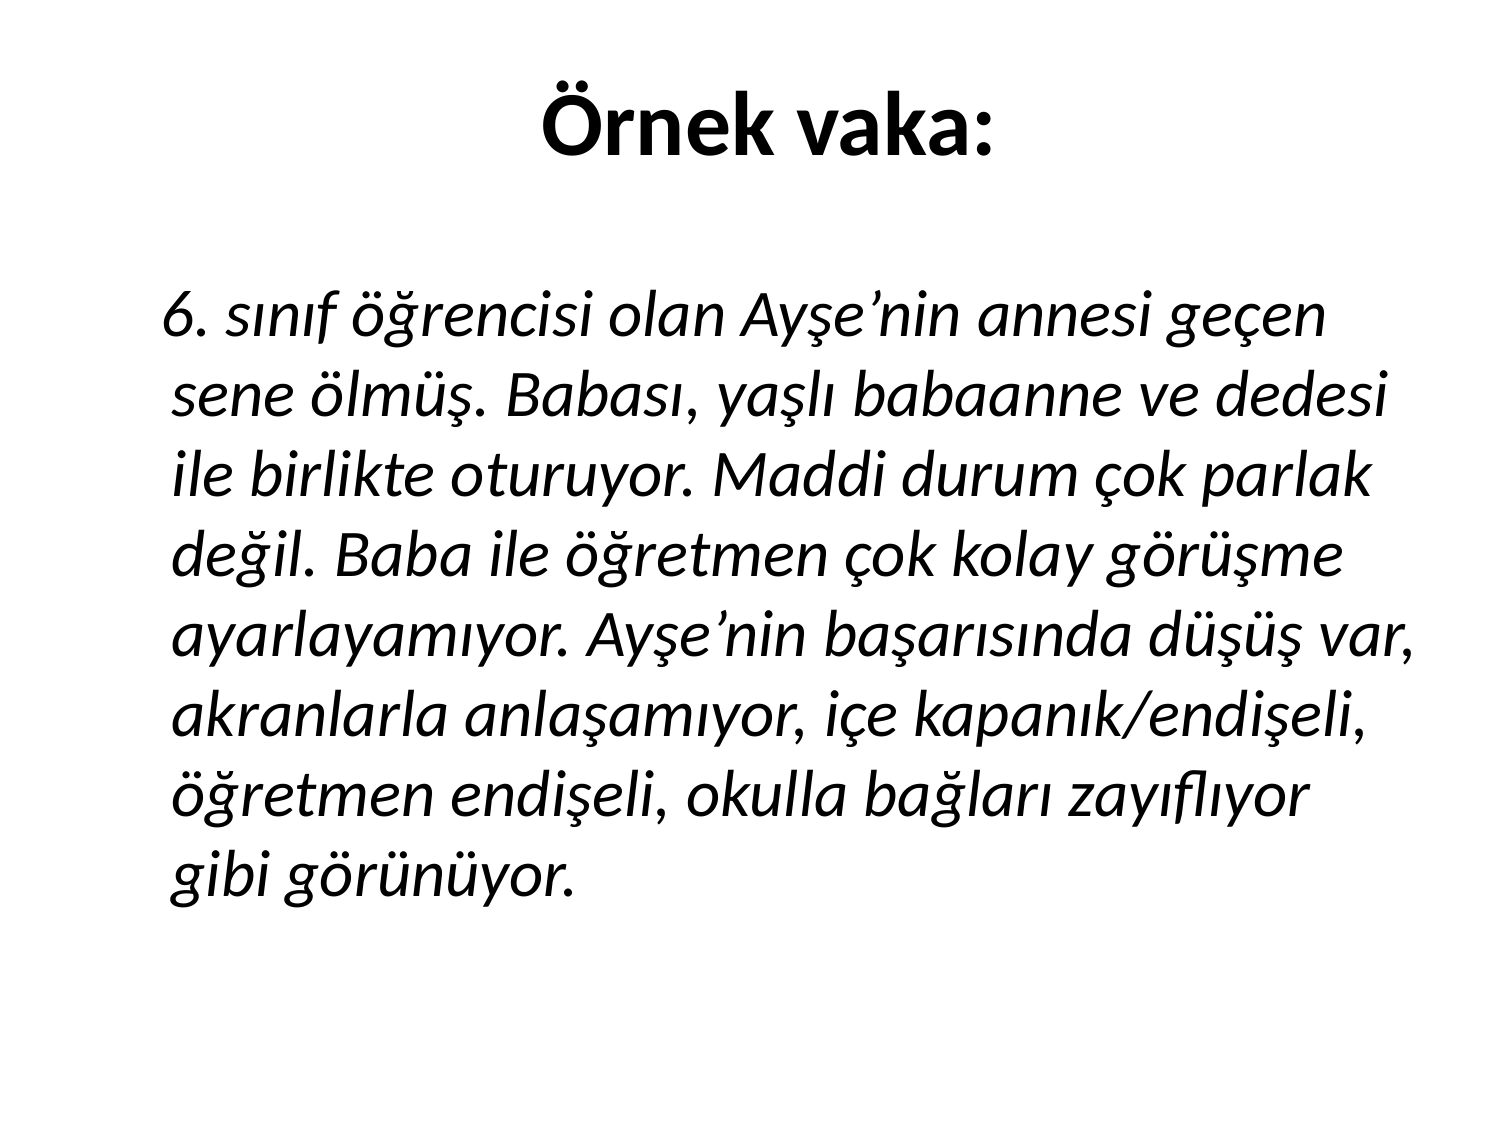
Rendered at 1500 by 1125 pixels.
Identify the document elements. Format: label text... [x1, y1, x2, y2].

list 6. sınıf öğrencisi olan Ayşe’nin annesi geçen sene ölmüş. Babası, yaşlı babaanne ve dedesi ile birlikte oturuyor. Maddi durum çok parlak değil. Baba ile öğretmen çok kolay görüşme ayarlayamıyor. Ayşe’nin başarısında düşüş var, akranlarla anlaşamıyor, içe kapanık/endişeli, öğretmen endişeli, okulla bağları zayıflıyor gibi görünüyor. [100, 262, 1438, 1000]
title Örnek vaka: [100, 37, 1438, 200]
